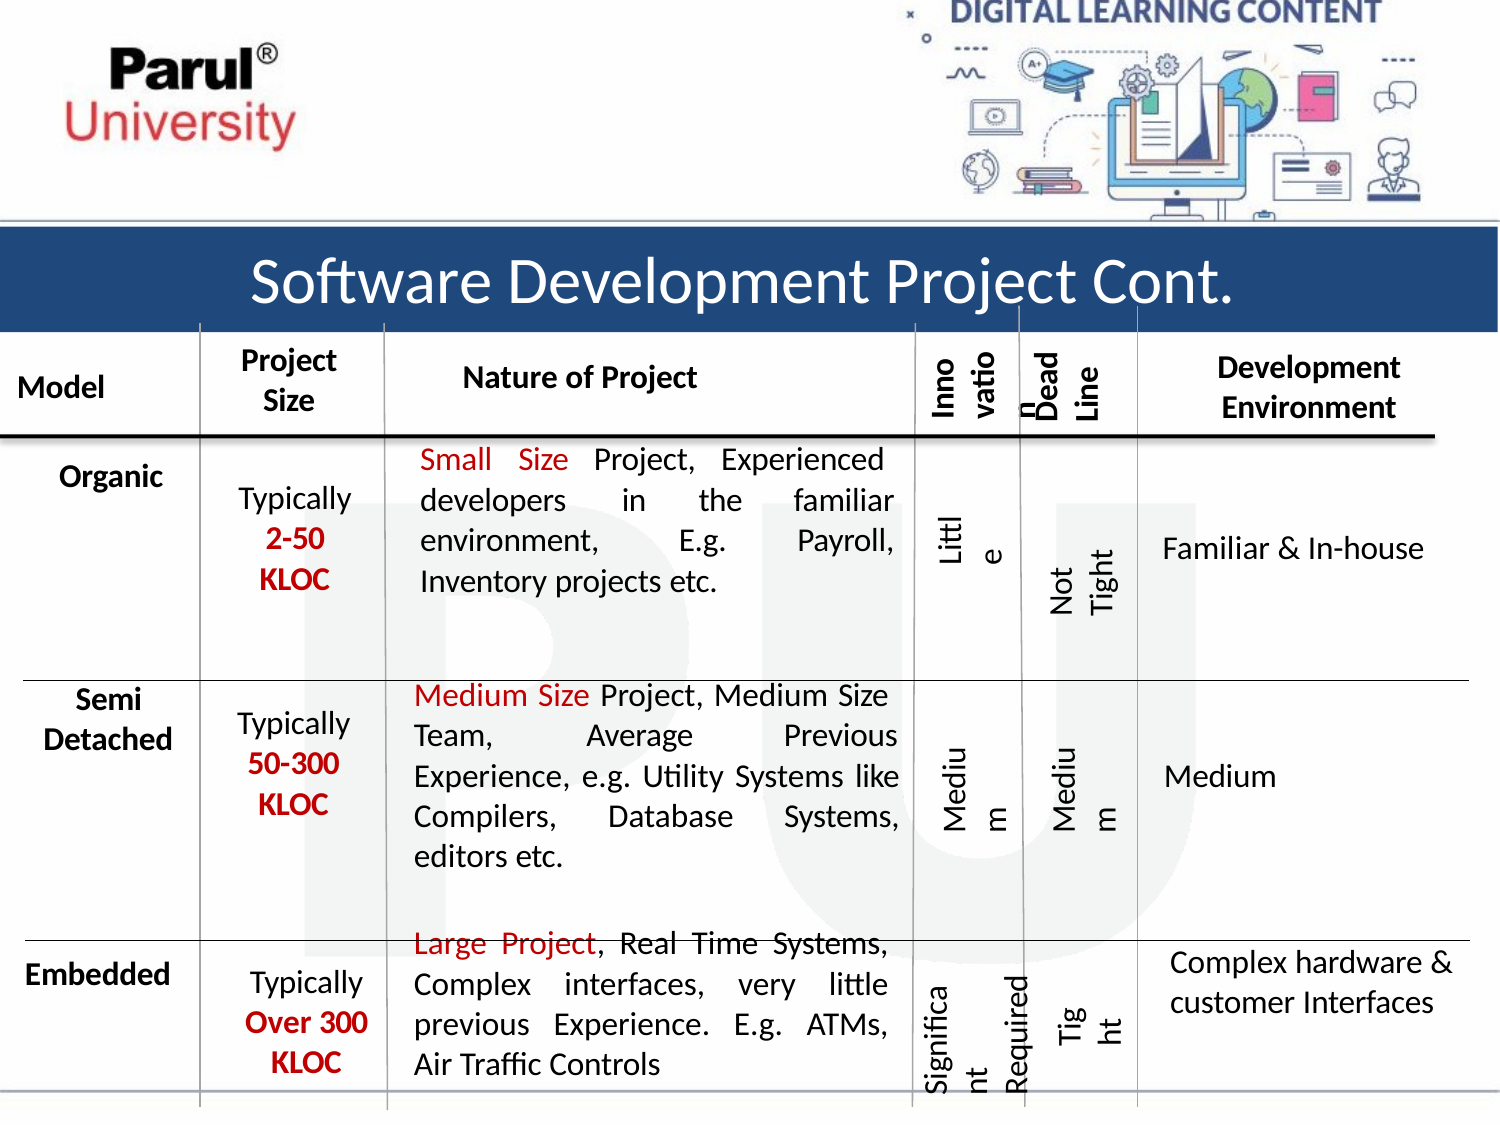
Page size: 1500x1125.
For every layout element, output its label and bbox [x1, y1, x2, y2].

text_box [0, 0, 1500, 1125]
text_box [0, 304, 1448, 1112]
